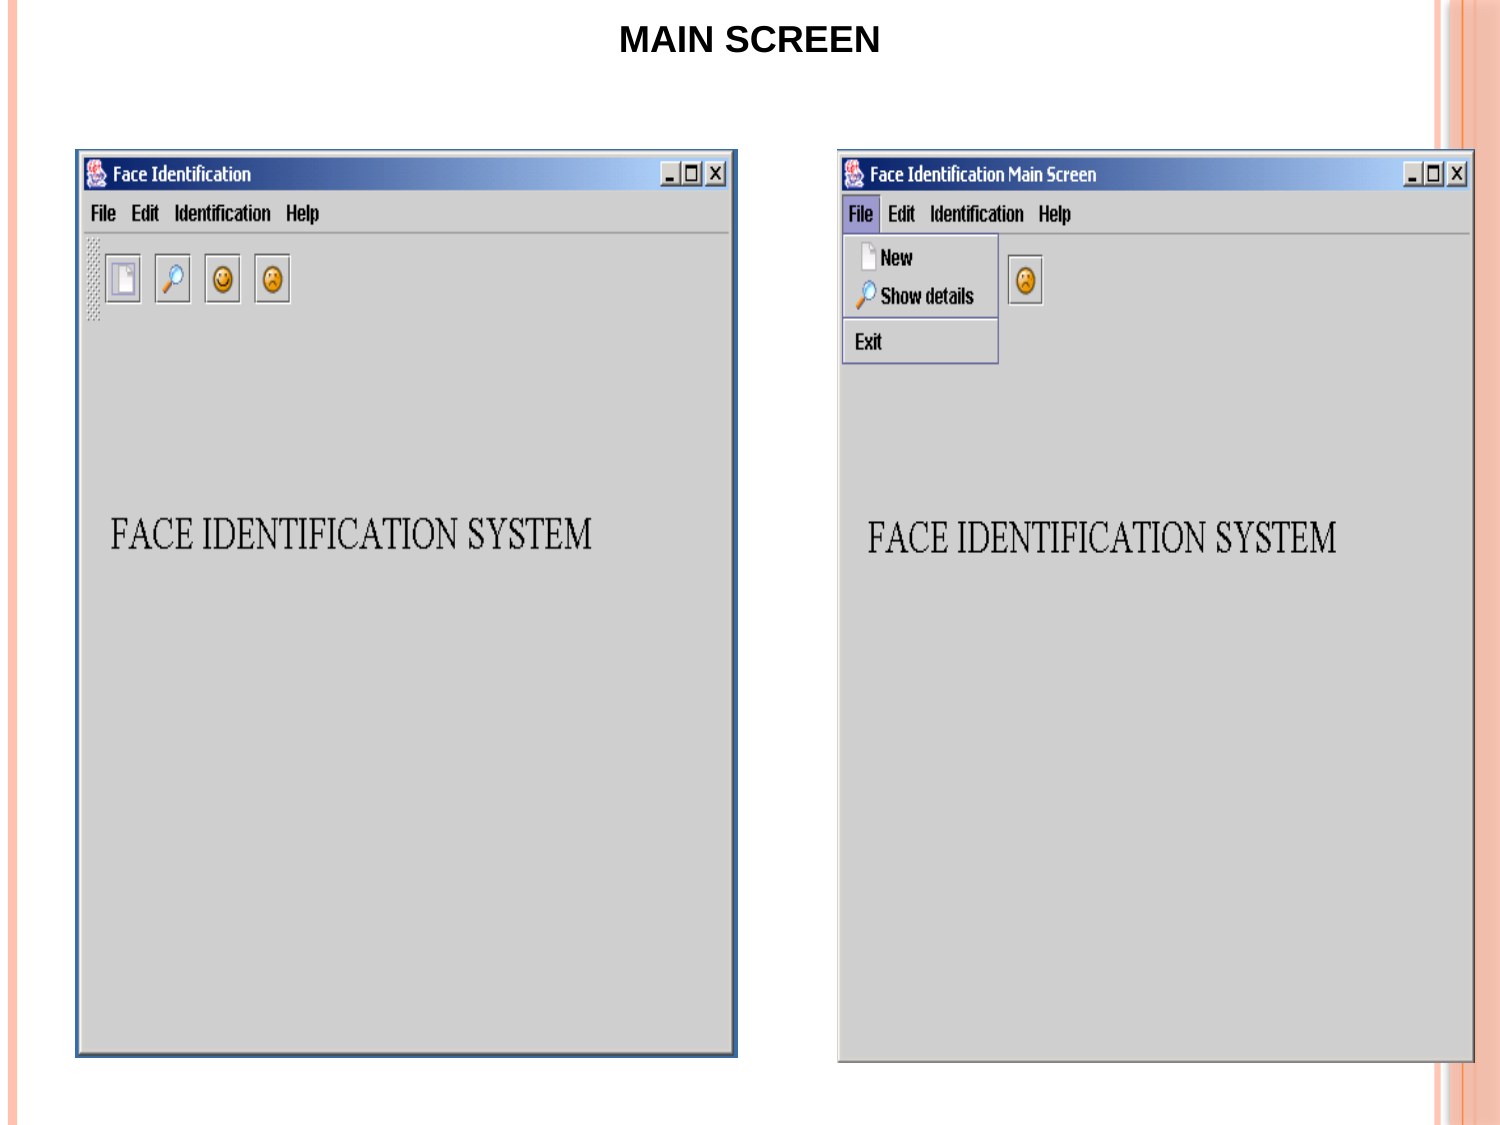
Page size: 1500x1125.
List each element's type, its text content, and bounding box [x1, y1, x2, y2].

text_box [74, 149, 738, 1059]
text_box MAIN SCREEN [603, 7, 897, 68]
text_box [836, 149, 1476, 1063]
